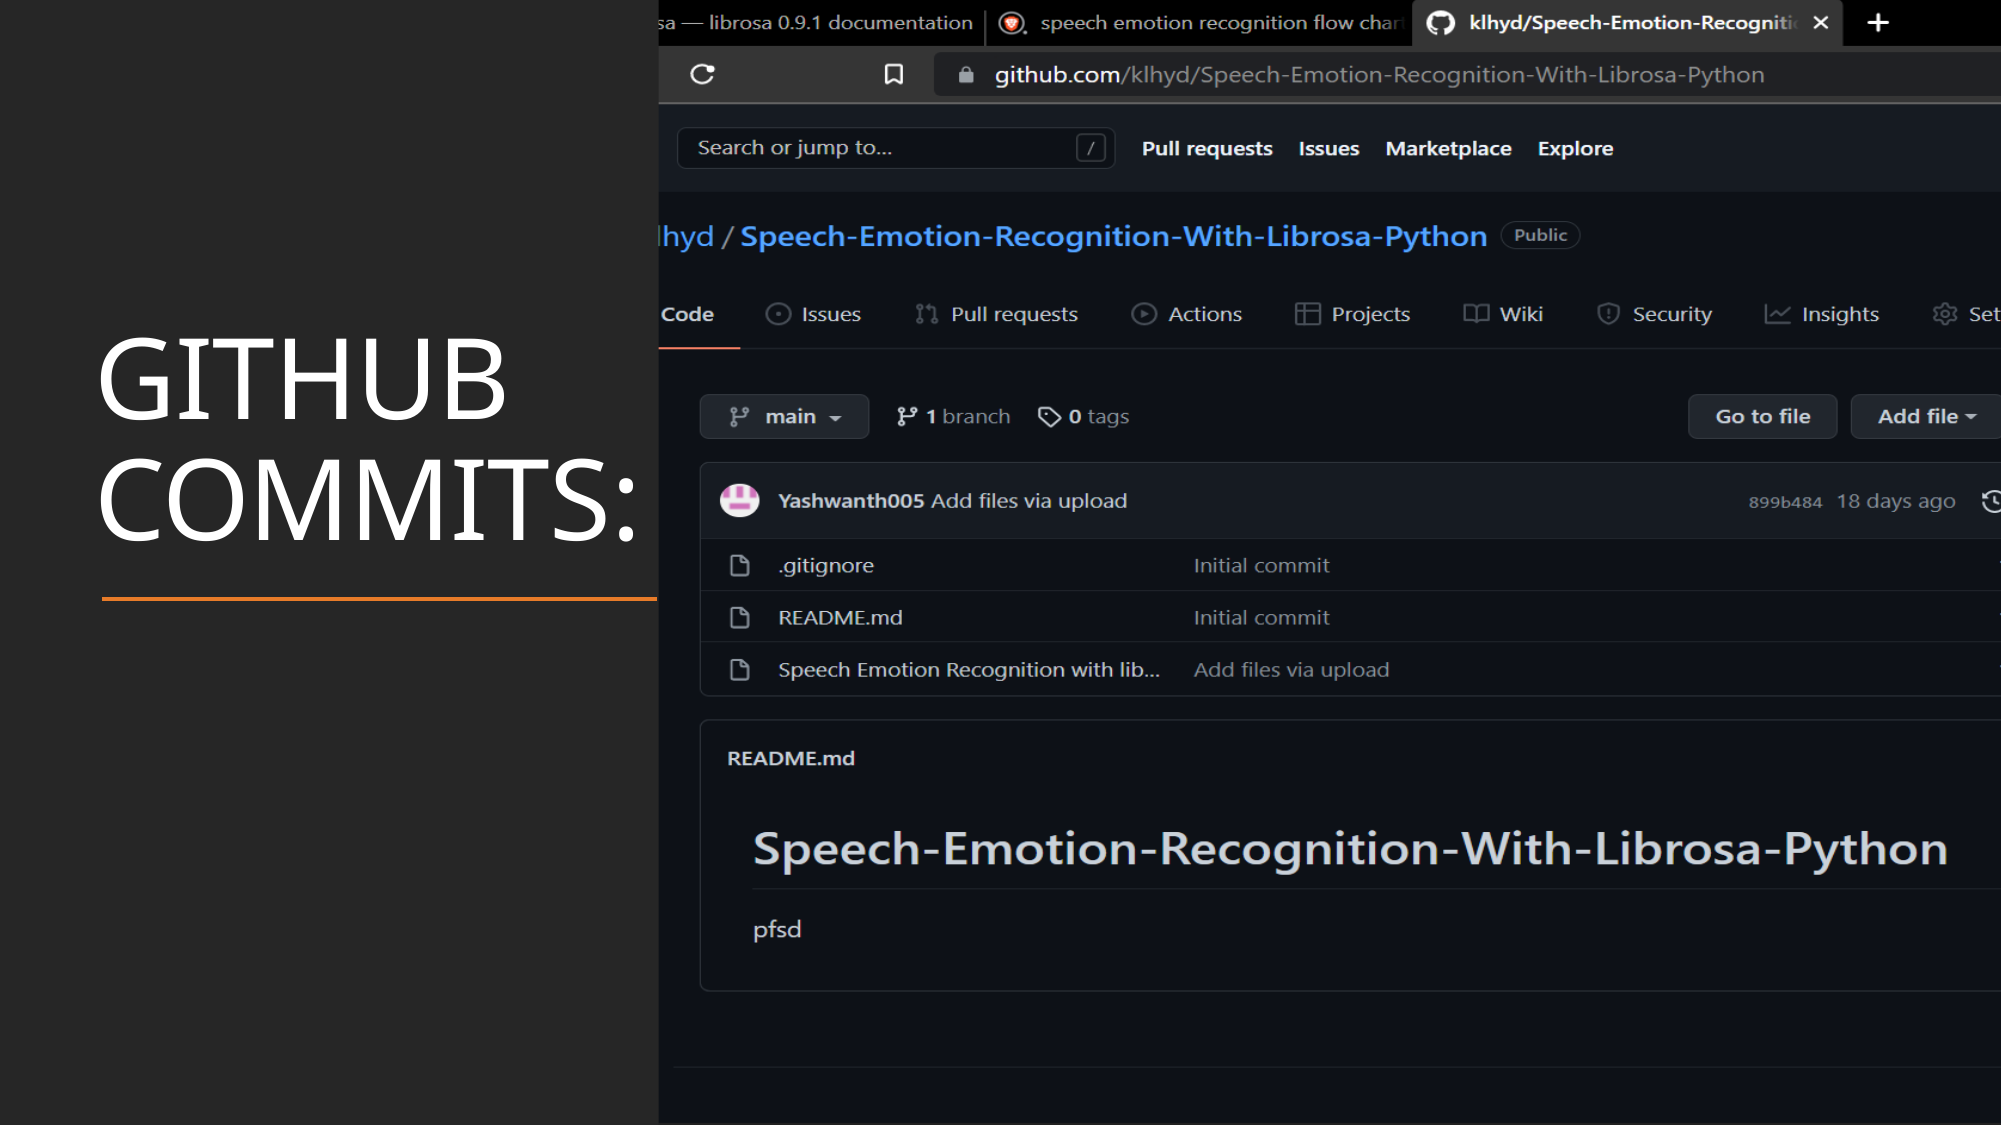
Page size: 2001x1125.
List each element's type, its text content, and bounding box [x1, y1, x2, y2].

picture [658, 0, 2001, 1125]
text_box [0, 0, 657, 1125]
text_box GITHUB COMMITS: [79, 104, 656, 573]
